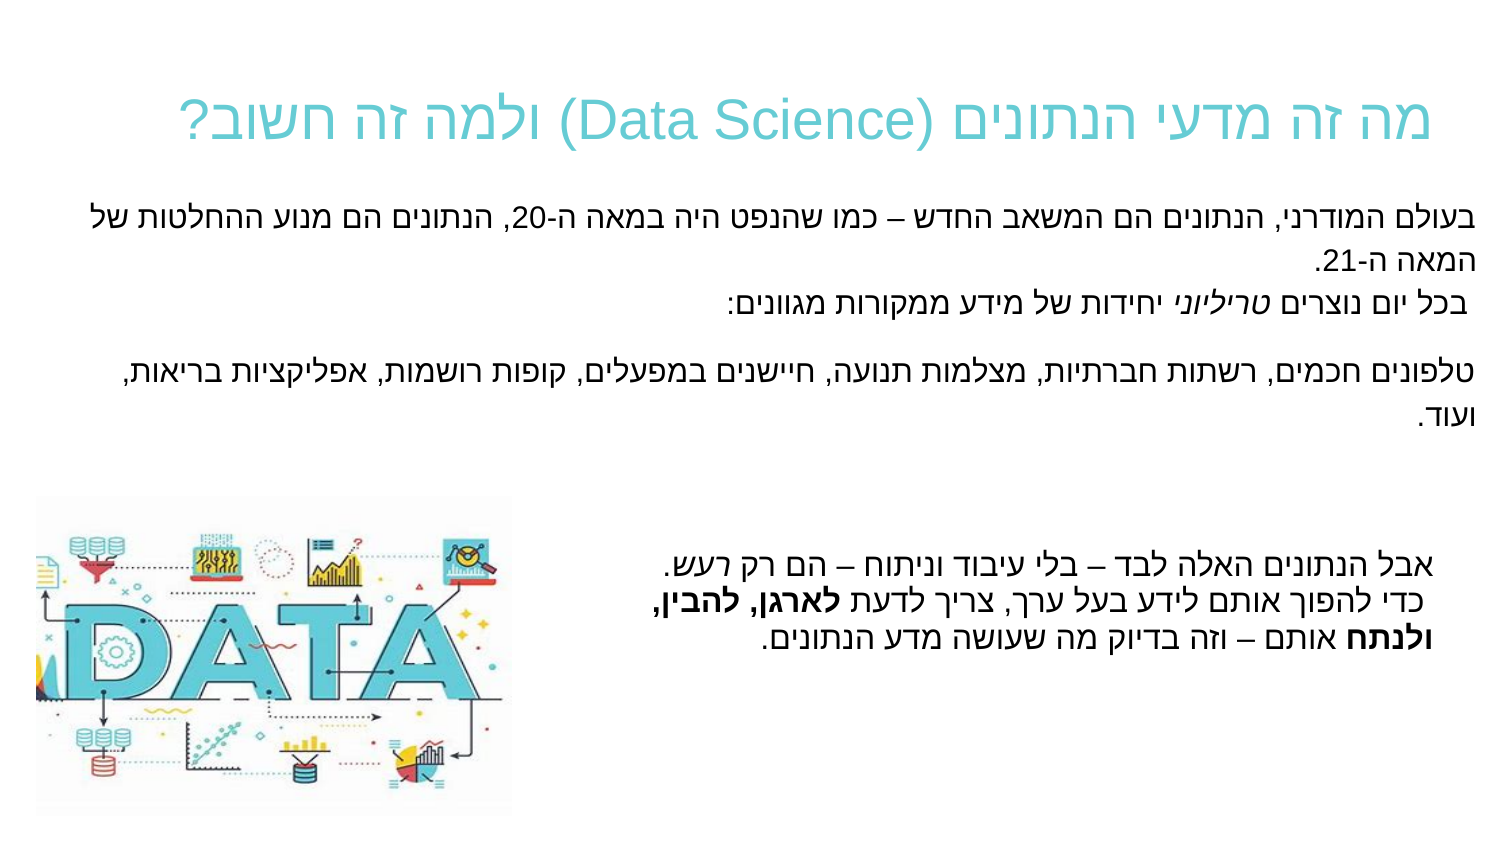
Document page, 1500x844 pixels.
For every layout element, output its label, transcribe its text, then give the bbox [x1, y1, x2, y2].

title מה זה מדעי הנתונים (Data Science) ולמה זה חשוב? [51, 72, 1449, 167]
text_box בעולם המודרני, הנתונים הם המשאב החדש – כמו שהנפט היה במאה ה-20, הנתונים הם מנוע ההחלטות של המאה ה-21. בכל יום נוצרים טריליוני יחידות של מידע ממקורות מגוונים: טלפונים חכמים, רשתות חברתיות, מצלמות תנועה, חיישנים במפעלים, קופות רושמות, אפליקציות בריאות, ועוד. [51, 176, 1492, 499]
text_box [1268, 566, 1500, 643]
picture [36, 496, 512, 816]
list אבל הנתונים האלה לבד – בלי עיבוד וניתוח – הם רק רעש. כדי להפוך אותם לידע בעל ערך, צריך לדעת לארגן, להבין, ולנתח אותם – וזה בדיוק מה שעושה מדע הנתונים. [596, 499, 1449, 567]
